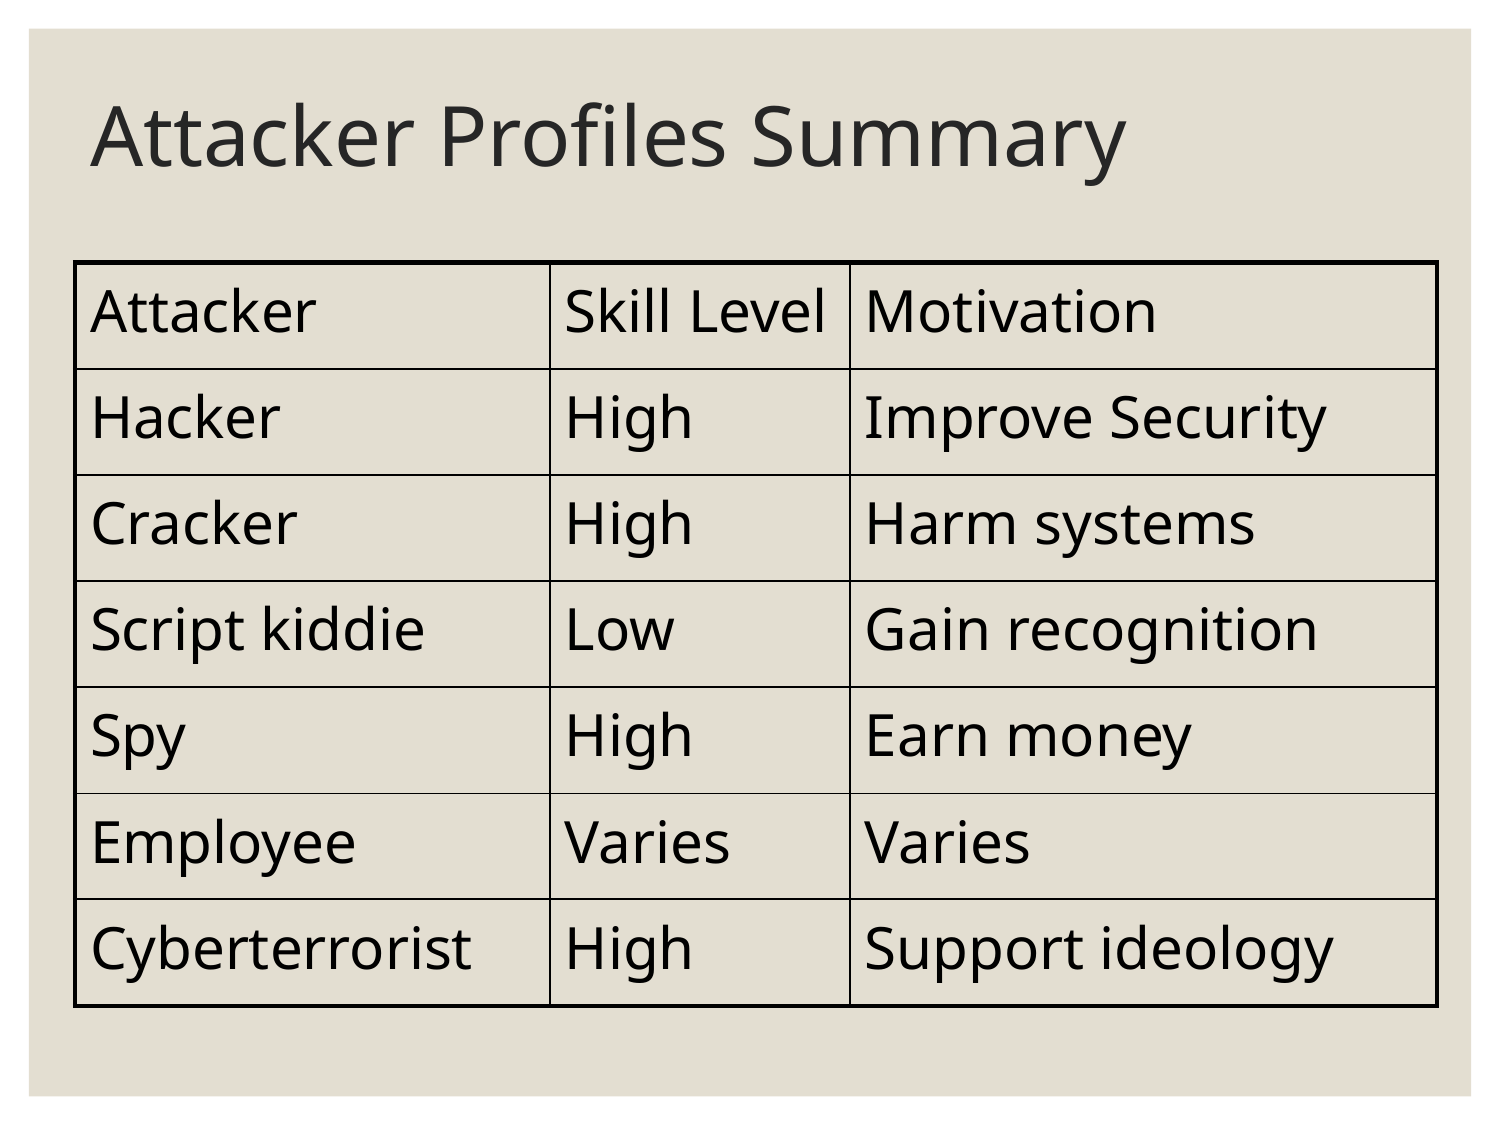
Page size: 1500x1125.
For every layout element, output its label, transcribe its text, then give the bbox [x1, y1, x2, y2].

title Attacker Profiles Summary [75, 45, 1425, 233]
table_cell Improve Security [851, 370, 1435, 474]
table_cell Low [551, 582, 849, 686]
table_cell Harm systems [851, 476, 1435, 580]
table_cell Varies [551, 794, 849, 898]
table_cell High [551, 688, 849, 793]
table_cell Varies [851, 794, 1435, 898]
table_cell Hacker [77, 370, 549, 474]
table_cell High [551, 476, 849, 580]
table_cell Spy [77, 688, 549, 793]
table_cell Support ideology [851, 900, 1435, 1004]
table_header Attacker [77, 265, 549, 368]
table_header Motivation [851, 265, 1435, 368]
table_cell Script kiddie [77, 582, 549, 686]
table_cell Gain recognition [851, 582, 1435, 686]
table_cell Cracker [77, 476, 549, 580]
table_cell Earn money [851, 688, 1435, 793]
table_cell High [551, 900, 849, 1004]
table_cell High [551, 370, 849, 474]
table_header Skill Level [551, 265, 849, 368]
table_cell Cyberterrorist [77, 900, 549, 1004]
table_cell Employee [77, 794, 549, 898]
